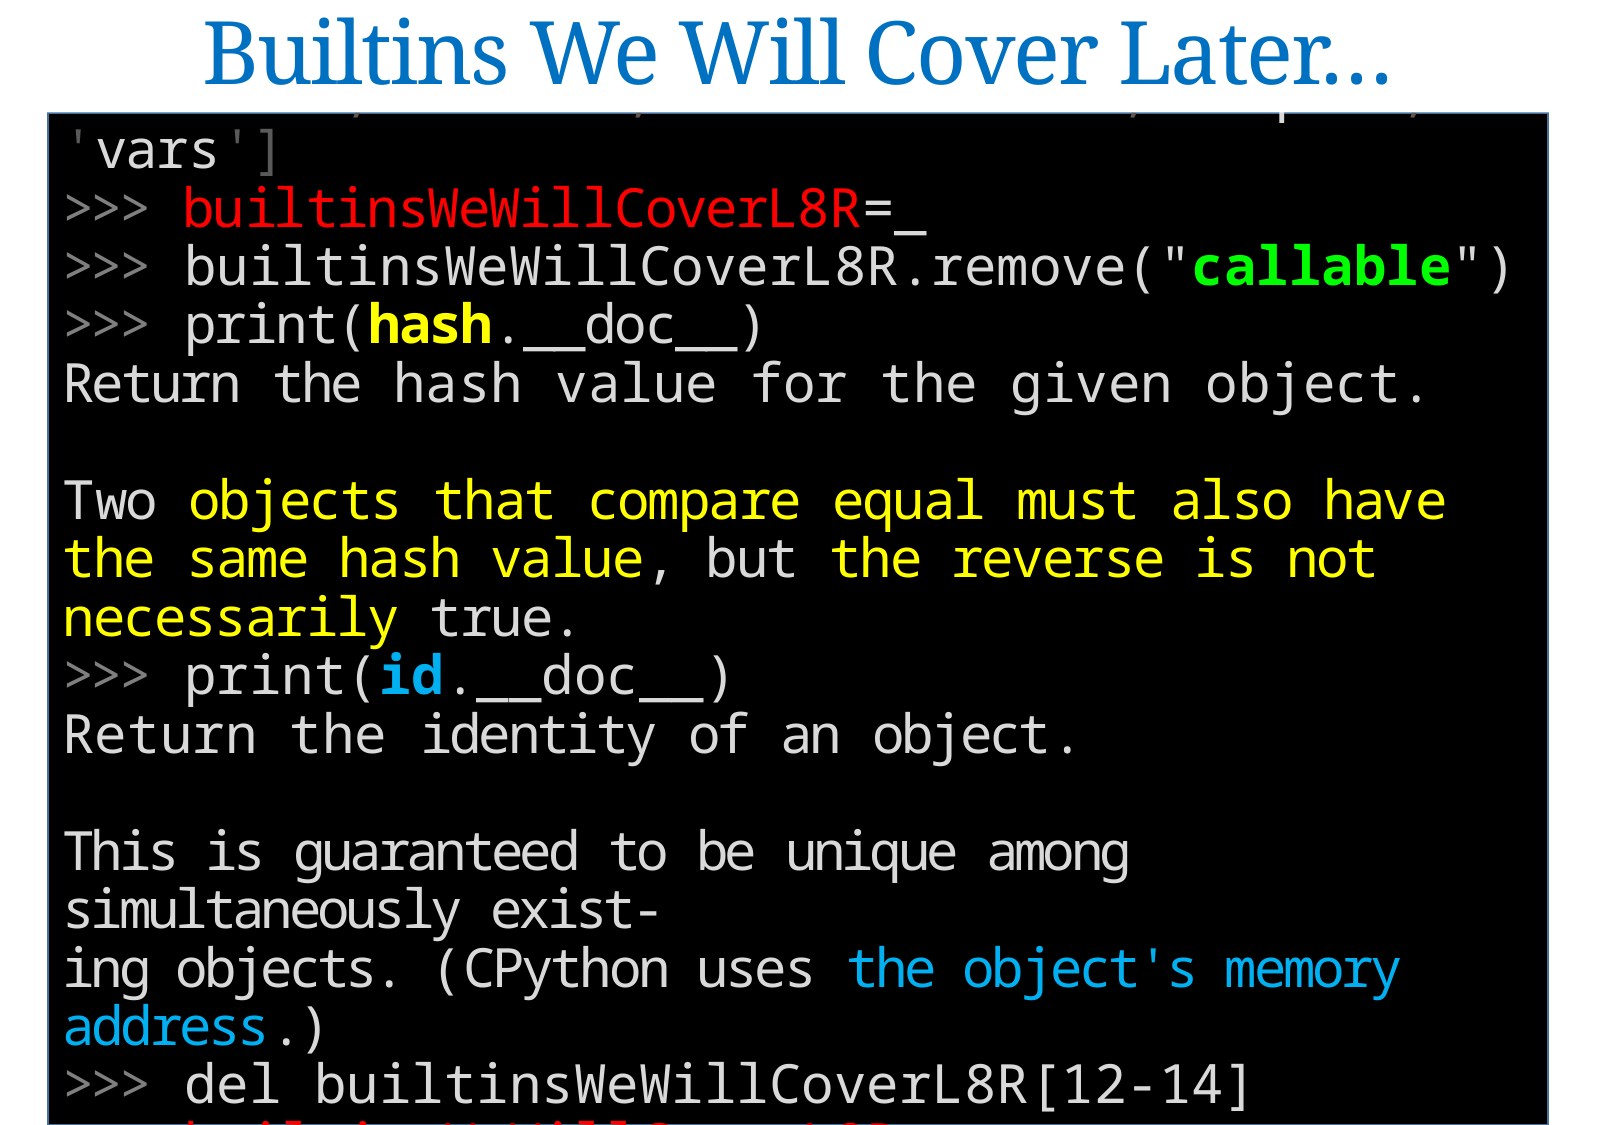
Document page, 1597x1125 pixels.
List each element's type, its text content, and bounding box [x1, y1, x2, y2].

text_box Builtins We Will Cover Later… [0, 0, 1597, 113]
text_box 'memoryview', 'next', 'object', 'open', 'property', 'setattr', 'slice', 'staticmethod', 'super', 'vars'] >>> builtinsWeWillCoverL8R=_ >>> builtinsWeWillCoverL8R.remove("callable") >>> print(hash.__doc__) Return the hash value for the given object. Two objects that compare equal must also have the same hash value, but the reverse is not necessarily true. >>> print(id.__doc__) Return the identity of an object. This is guaranteed to be unique among simultaneously exist- ing objects. (CPython uses the object's memory address.) >>> del builtinsWeWillCoverL8R[12-14] >>> builtinsWeWillCoverL8R ['bytearray', 'bytes', 'classmethod', 'compile', [47, 113, 1549, 1125]
